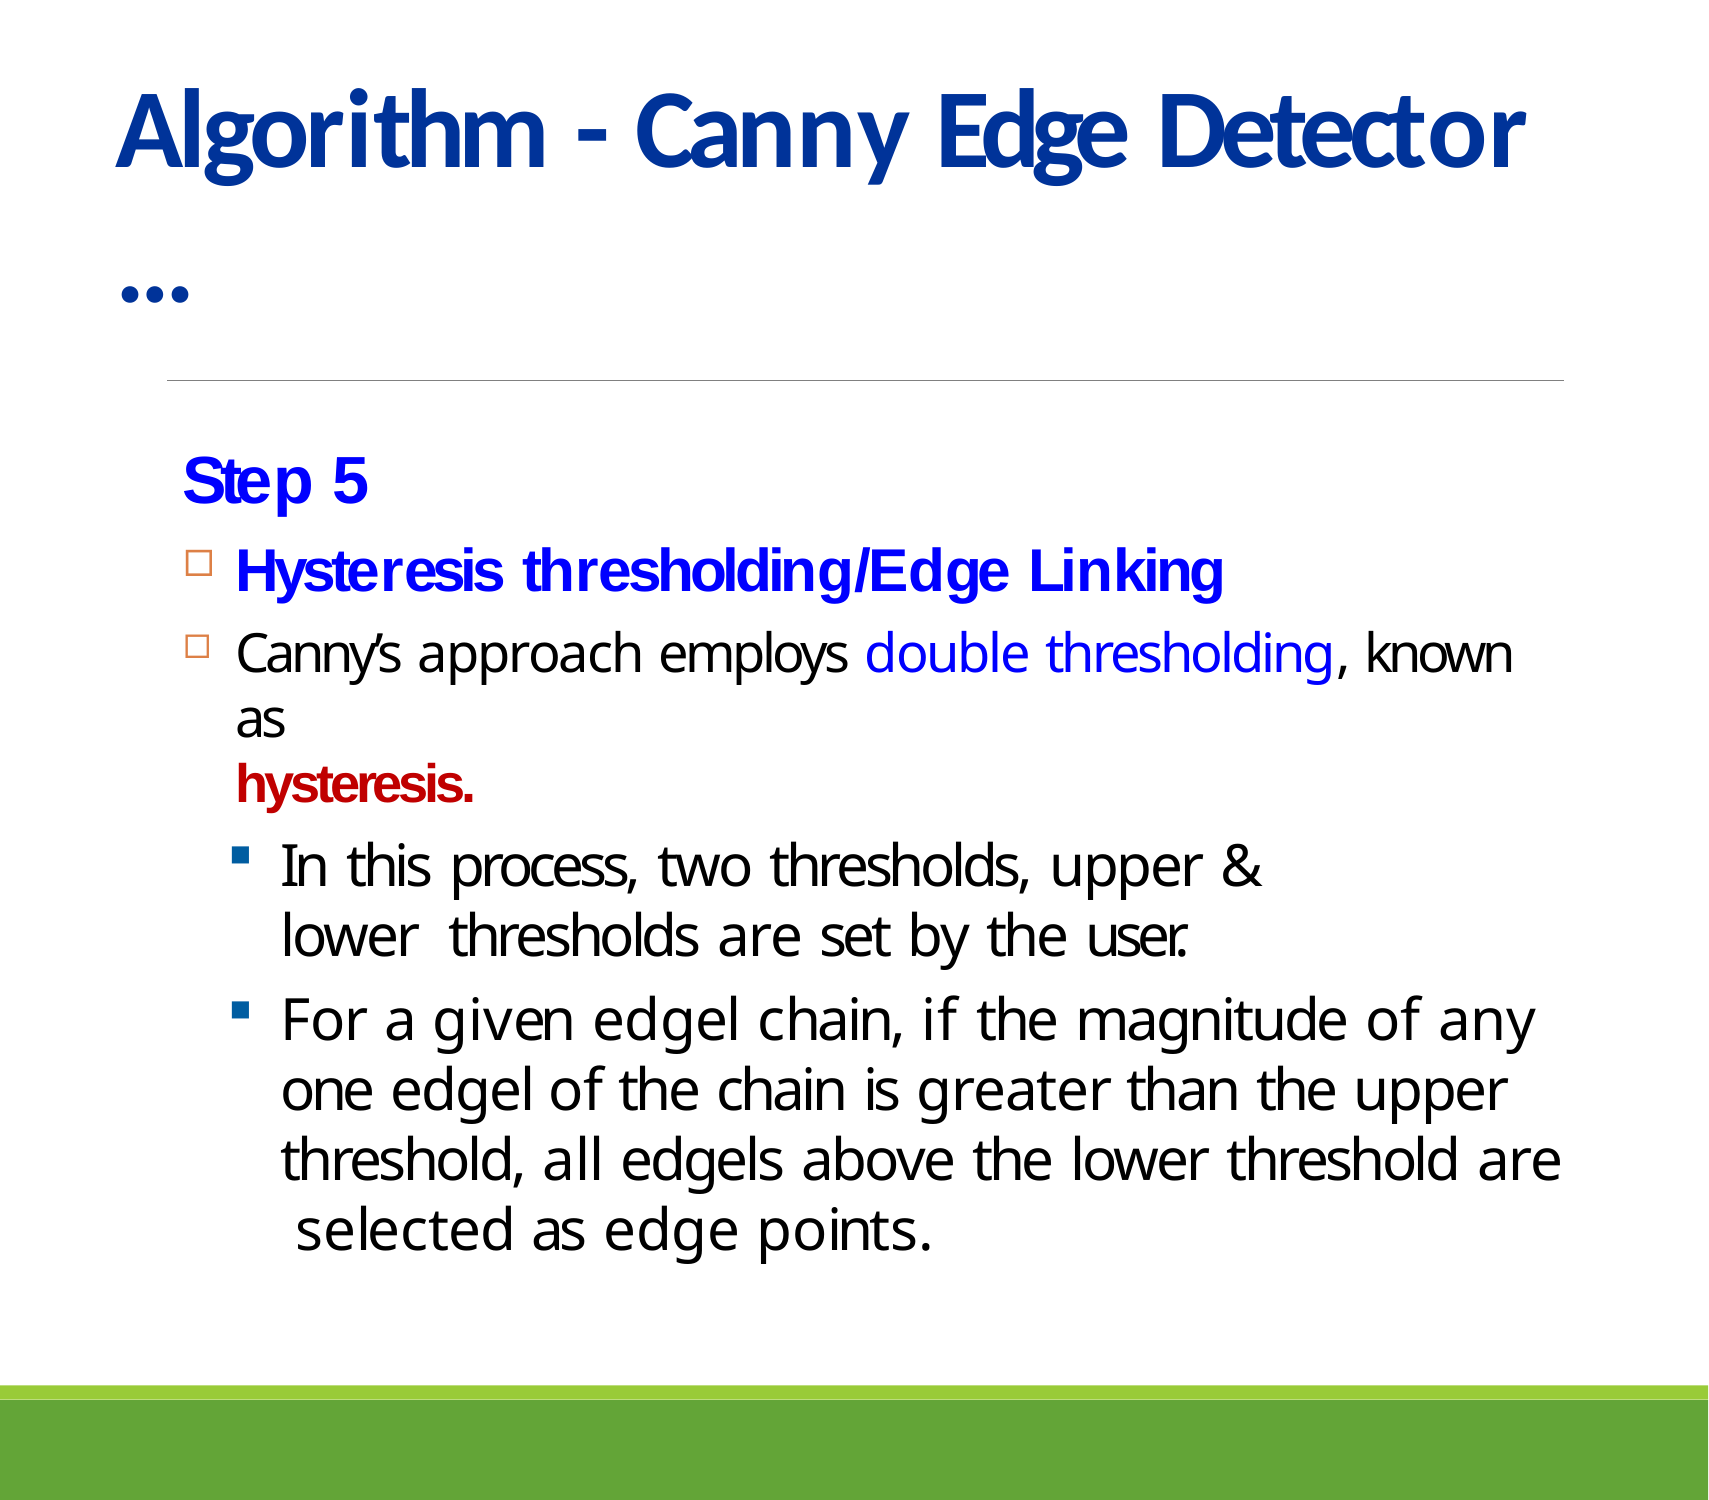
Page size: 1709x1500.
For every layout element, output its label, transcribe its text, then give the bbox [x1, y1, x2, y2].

text_box Step 5 Hysteresis thresholding/Edge Linking Canny’s approach employs double thresholding, known as hysteresis. In this process, two thresholds, upper & lower thresholds are set by the user. For a given edgel chain, if the magnitude of any one edgel of the chain is greater than the upper threshold, all edgels above the lower threshold are selected as edge points. [180, 418, 1580, 1198]
title Algorithm - Canny Edge Detector … [113, 52, 1580, 325]
